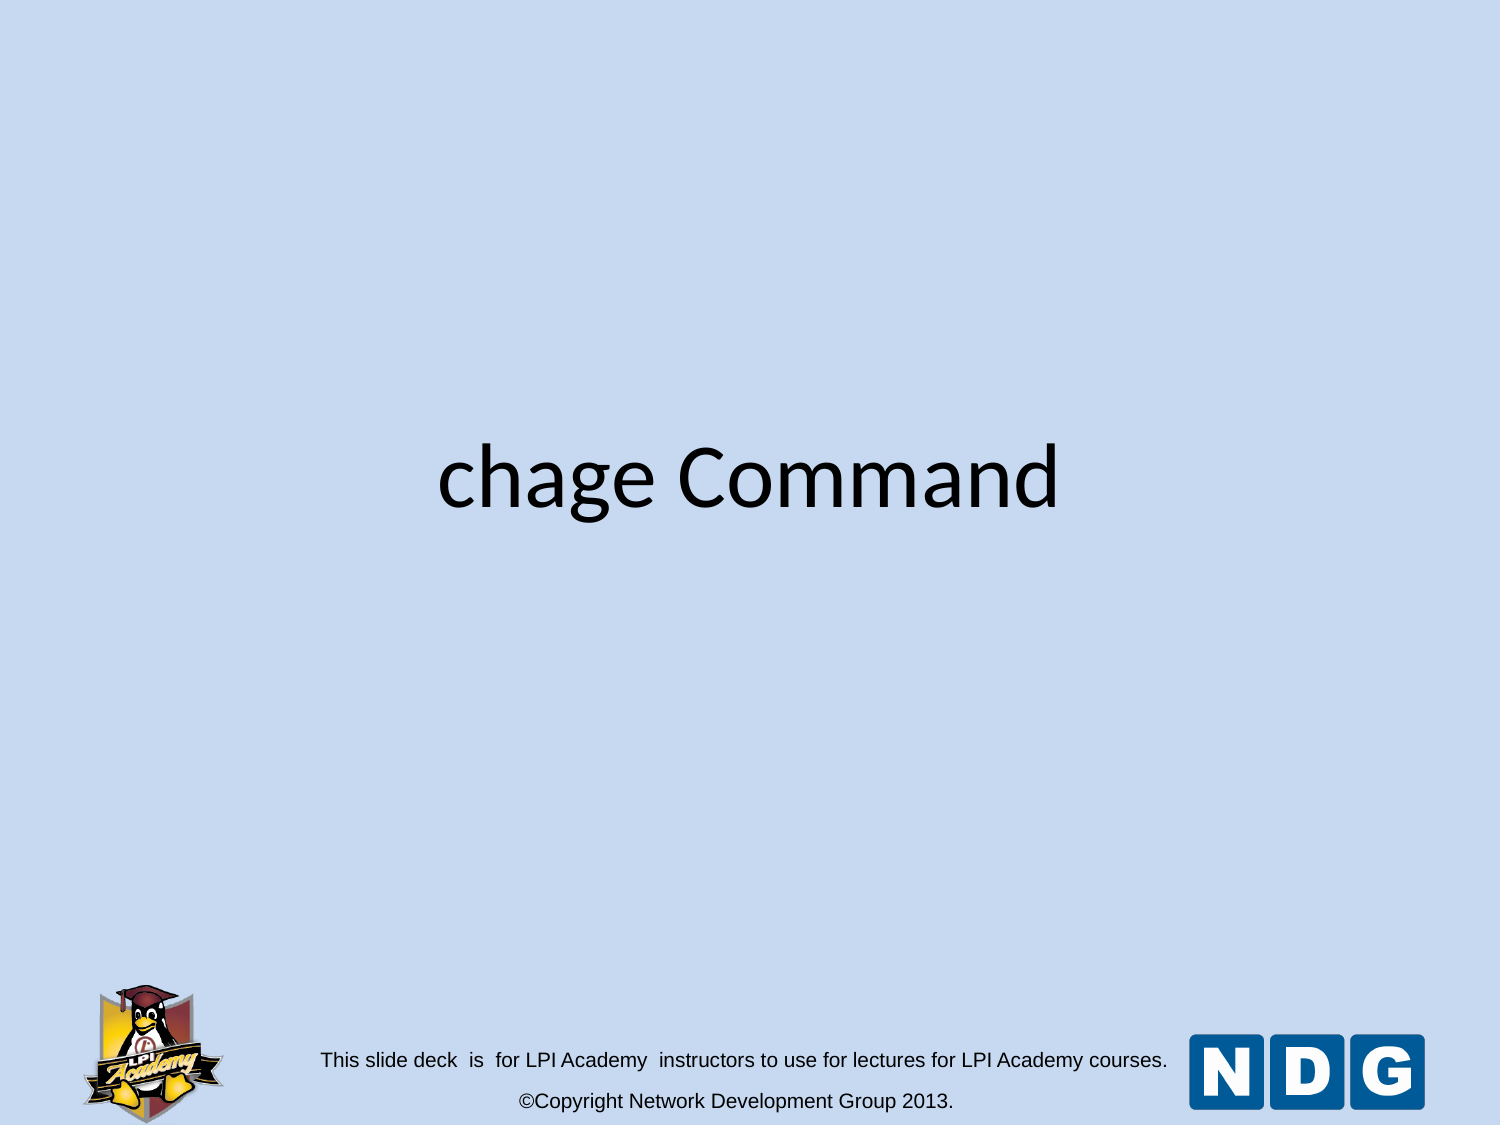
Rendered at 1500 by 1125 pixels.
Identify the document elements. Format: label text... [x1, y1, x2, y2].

picture [1189, 1034, 1425, 1110]
picture [75, 975, 229, 1125]
title chage Command [112, 349, 1388, 592]
